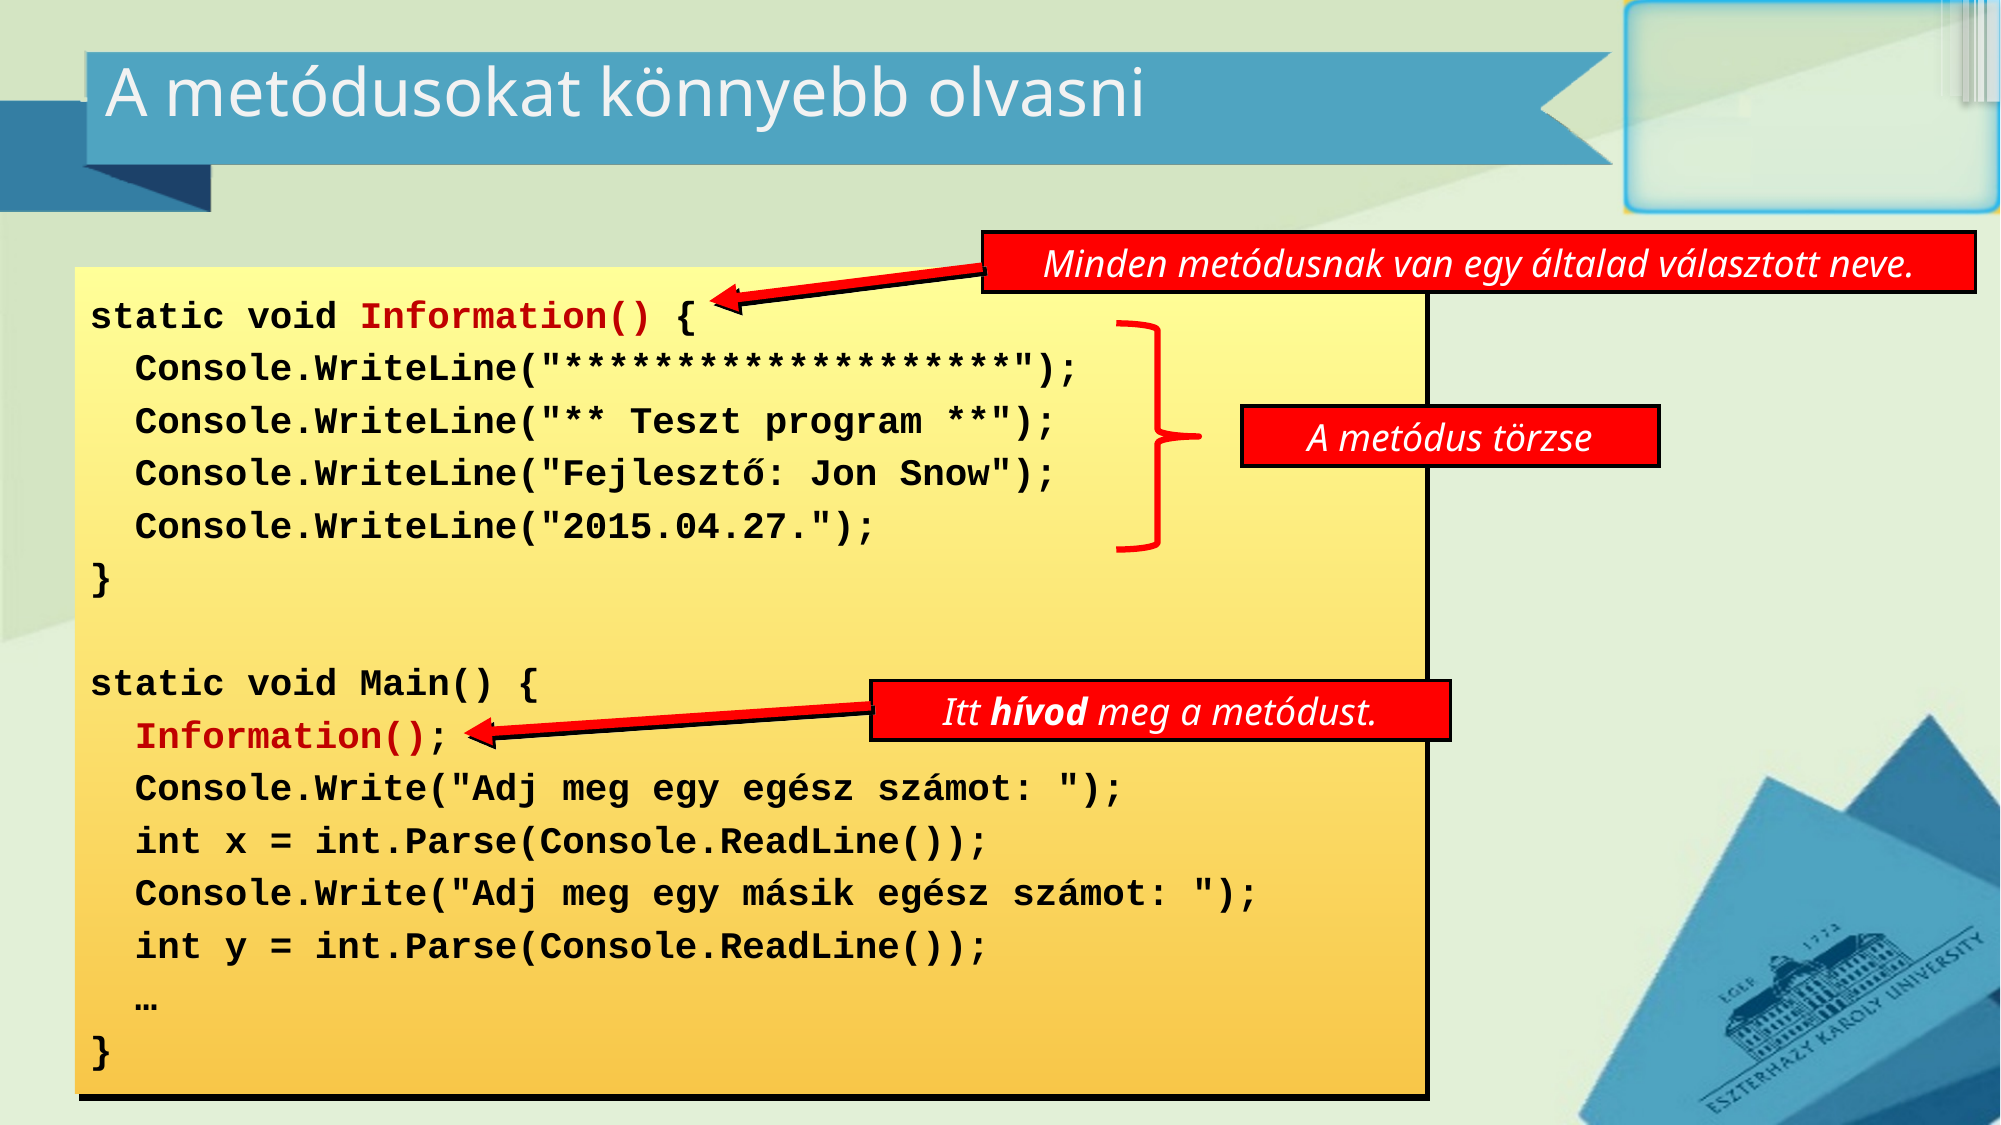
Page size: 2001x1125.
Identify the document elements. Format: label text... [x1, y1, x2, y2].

text_box A metódus törzse [1241, 406, 1659, 466]
text_box [1116, 322, 1200, 551]
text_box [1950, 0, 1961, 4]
text_box Minden metódusnak van egy általad választott neve. [982, 232, 1976, 292]
title A metódusokat könnyebb olvasni [0, 50, 1617, 212]
text_box static void Information() { Console.WriteLine("********************"); Console.WriteLine("** Teszt program **"); Console.WriteLine("Fejlesztő: Jon Snow"); Console.WriteLine("2015.04.27."); } static void Main() { Information(); Console.Write("Adj meg egy egész számot: "); int x = int.Parse(Console.ReadLine()); Console.Write("Adj meg egy másik egész számot: "); int y = int.Parse(Console.ReadLine()); … } [74, 267, 1425, 1094]
text_box [463, 705, 871, 739]
picture [0, 0, 2001, 1125]
text_box [709, 267, 983, 306]
text_box Itt hívod meg a metódust. [870, 680, 1451, 741]
